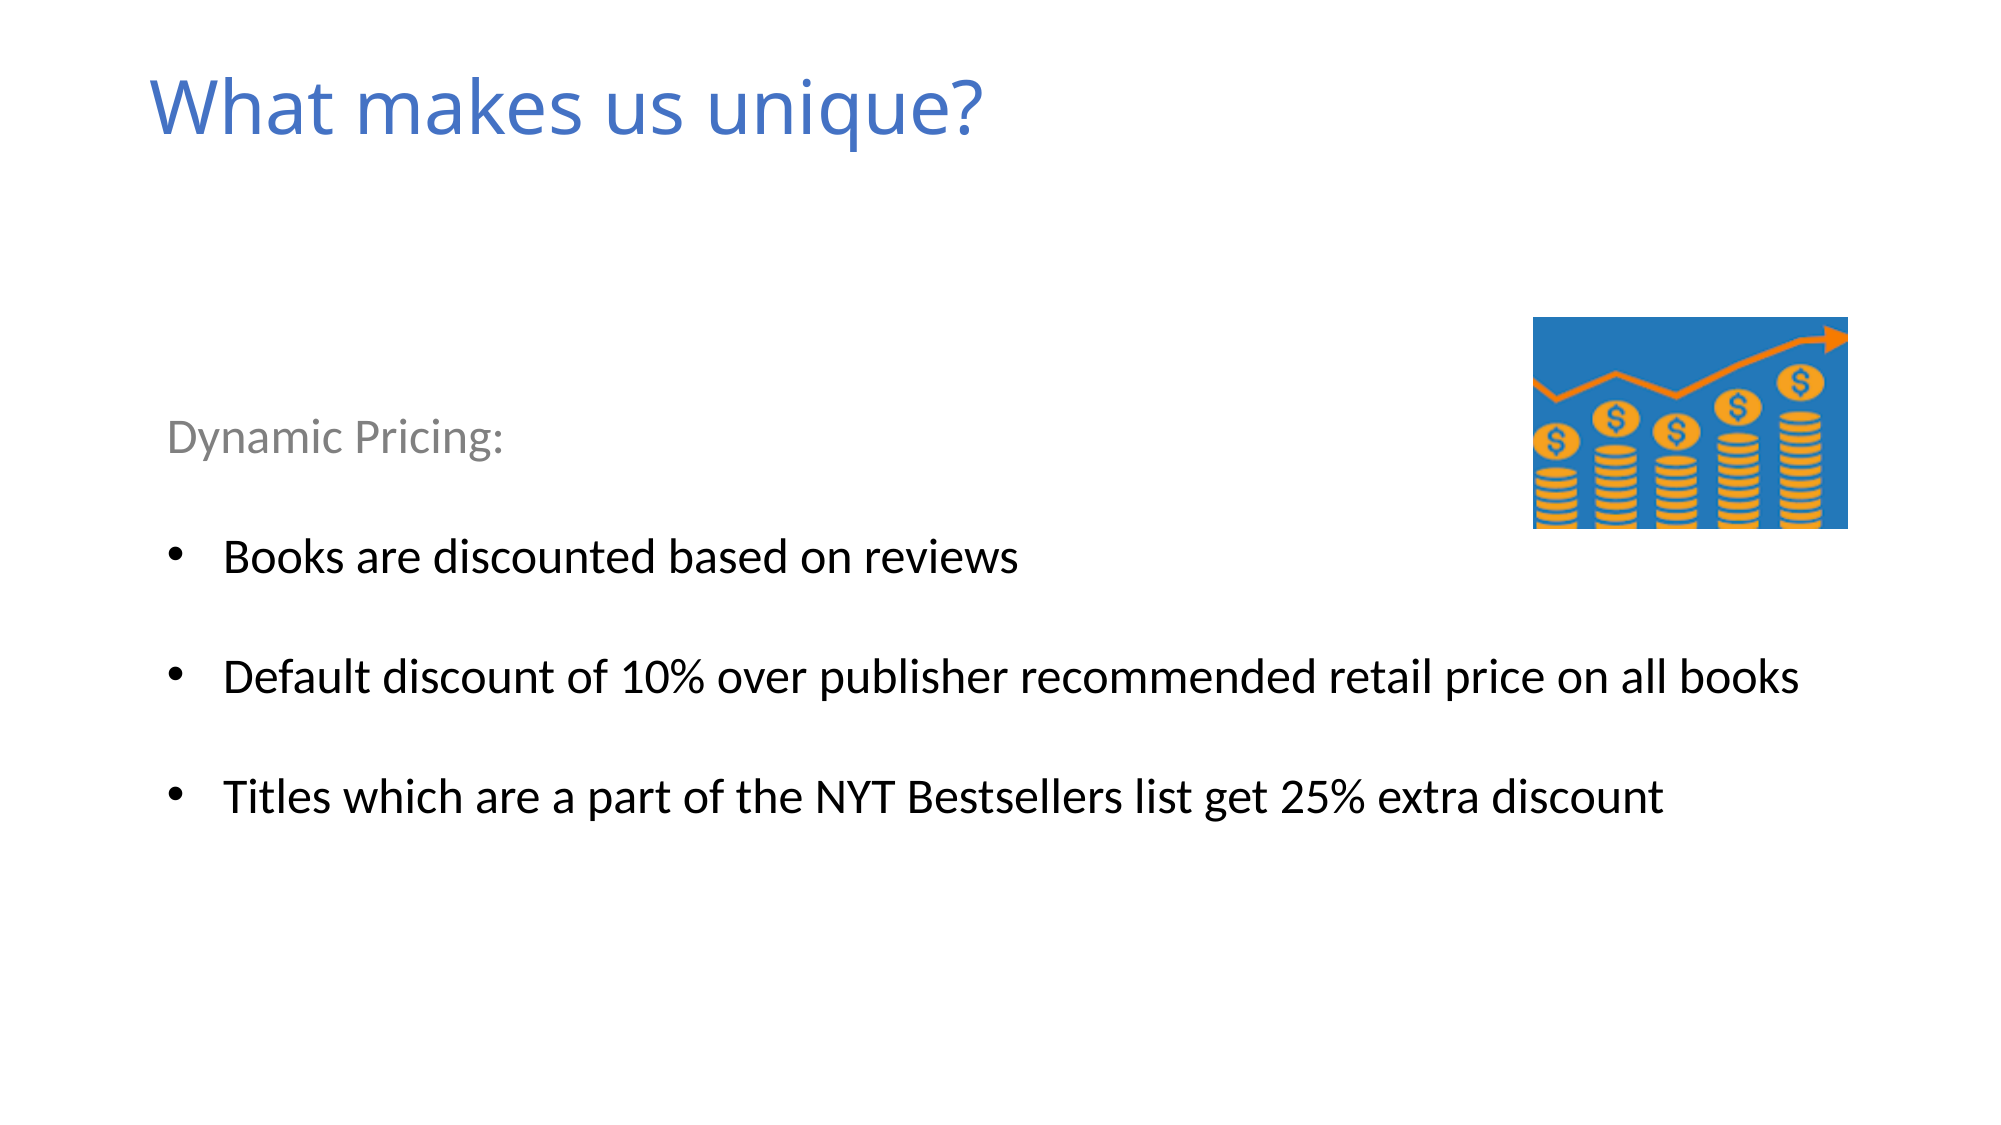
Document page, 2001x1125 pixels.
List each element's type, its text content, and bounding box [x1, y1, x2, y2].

text_box Dynamic Pricing: Books are discounted based on reviews Default discount of 10% over publisher recommended retail price on all books Titles which are a part of the NYT Bestsellers list get 25% extra discount [152, 396, 1948, 1125]
text_box What makes us unique? [134, 52, 1805, 157]
picture [1533, 317, 1848, 529]
